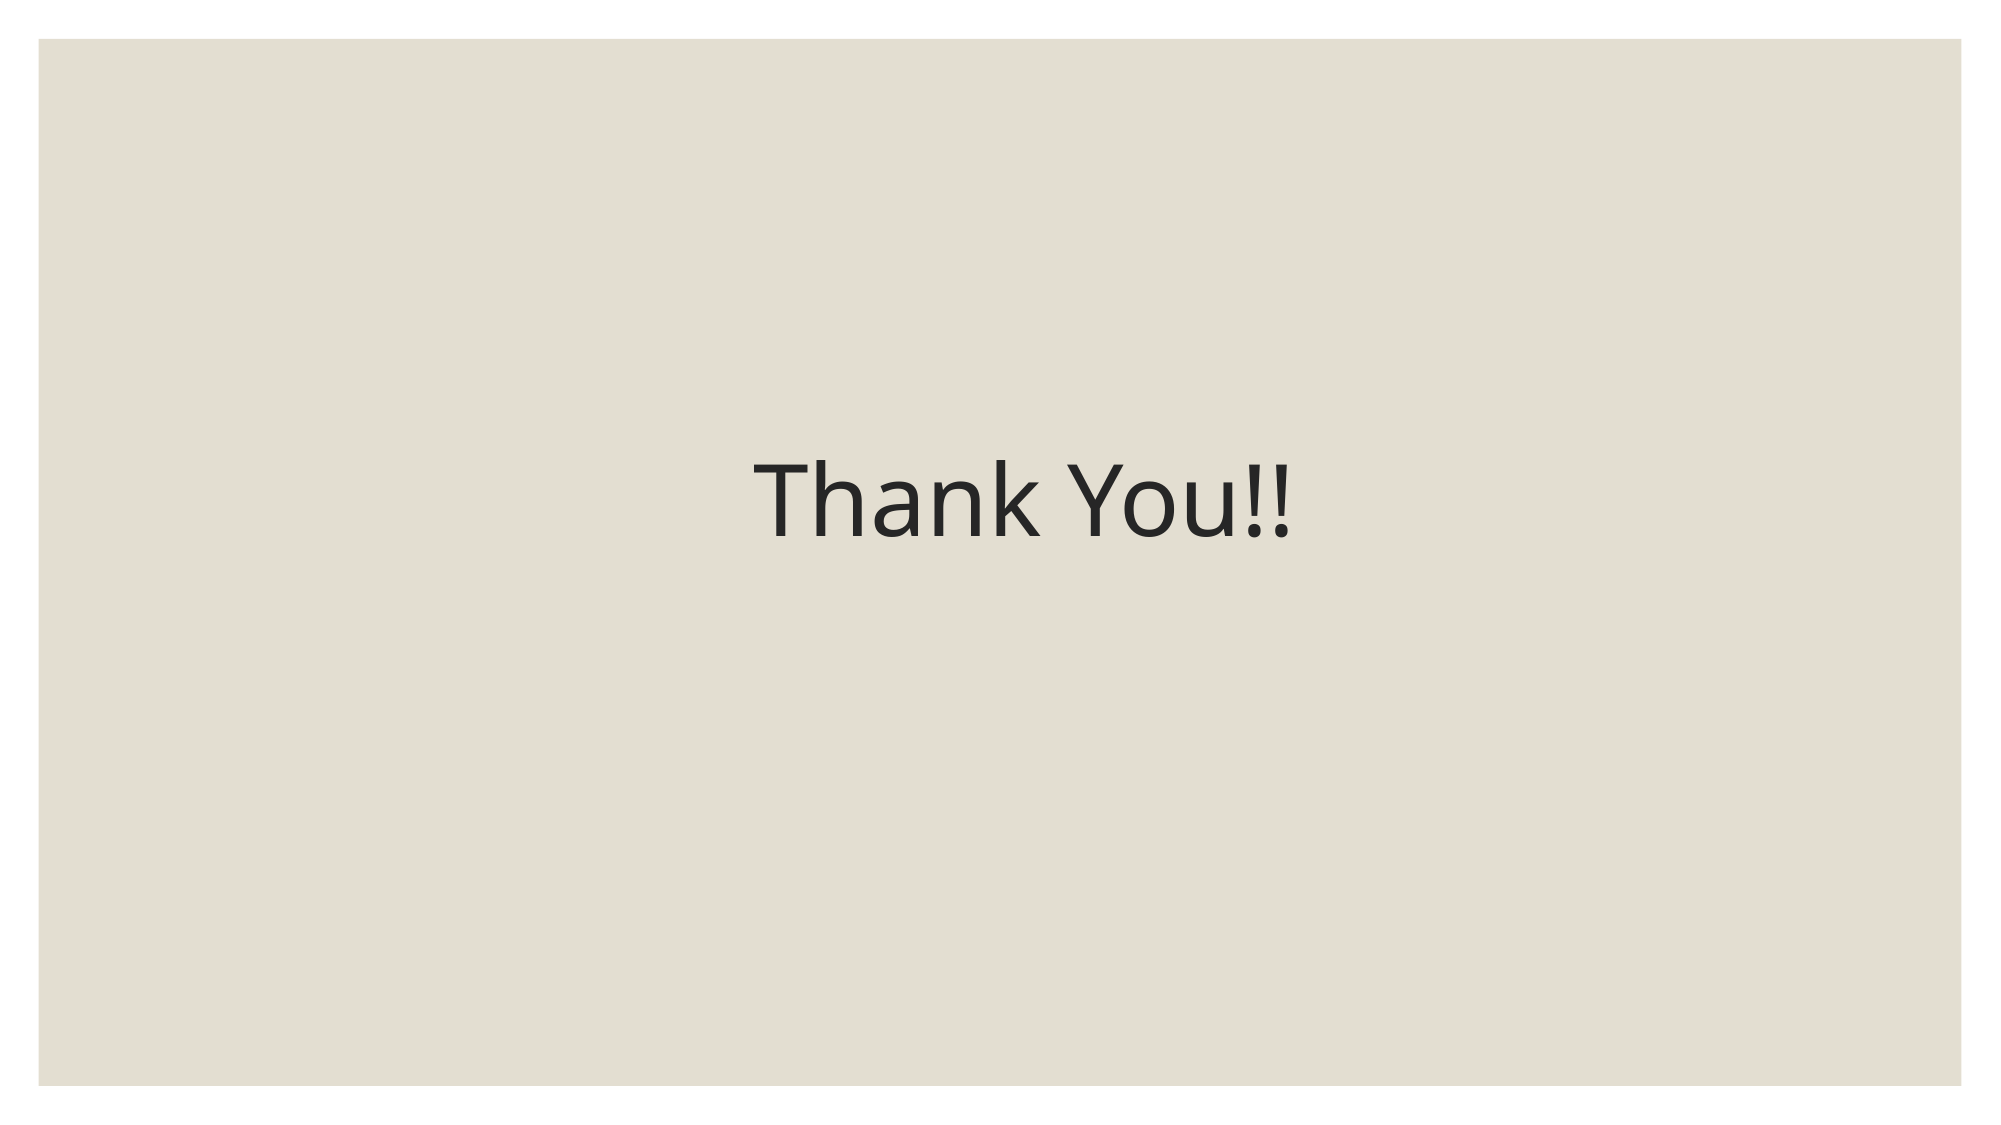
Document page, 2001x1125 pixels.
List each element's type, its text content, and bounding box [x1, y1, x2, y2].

title Thank You!! [186, 392, 1837, 618]
